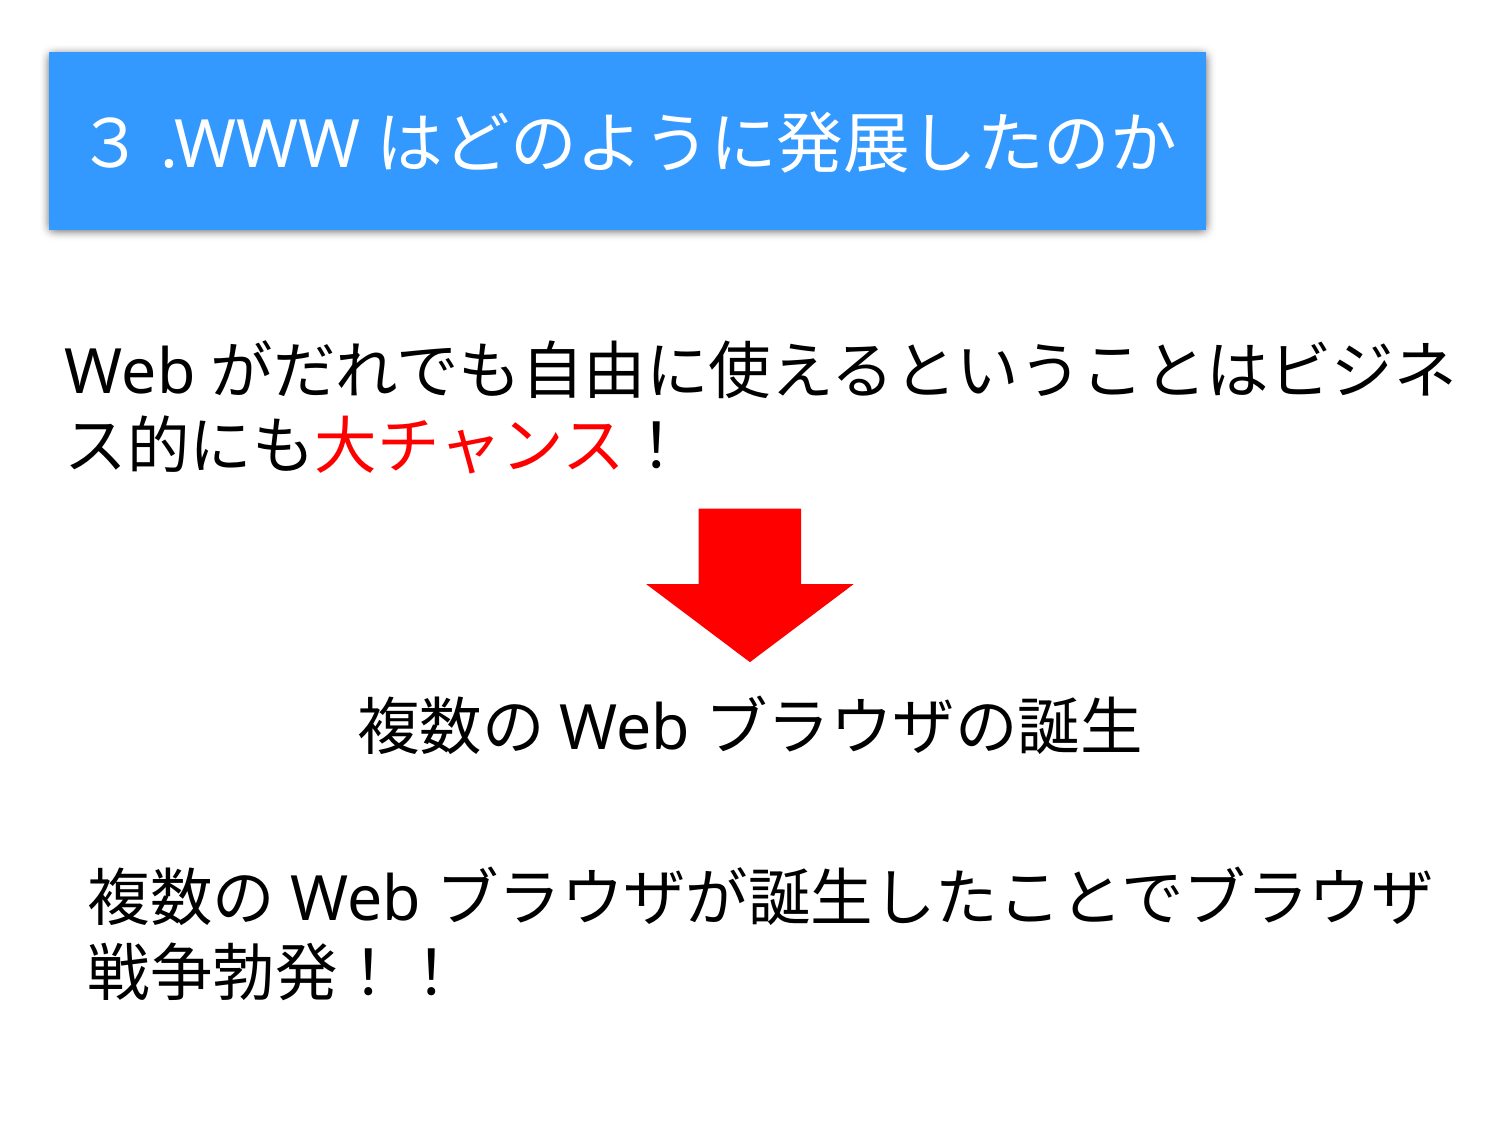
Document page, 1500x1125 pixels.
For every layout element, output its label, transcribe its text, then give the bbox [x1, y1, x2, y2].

text_box 複数のWebブラウザの誕生 [342, 680, 1158, 770]
text_box [646, 508, 854, 663]
text_box ３.WWWはどのように発展したのか [49, 52, 1206, 230]
text_box Webがだれでも自由に使えるということはビジネ ス的にも大チャンス！ [50, 323, 1472, 489]
text_box 複数のWebブラウザが誕生したことでブラウザ 戦争勃発！！ [73, 850, 1450, 1015]
